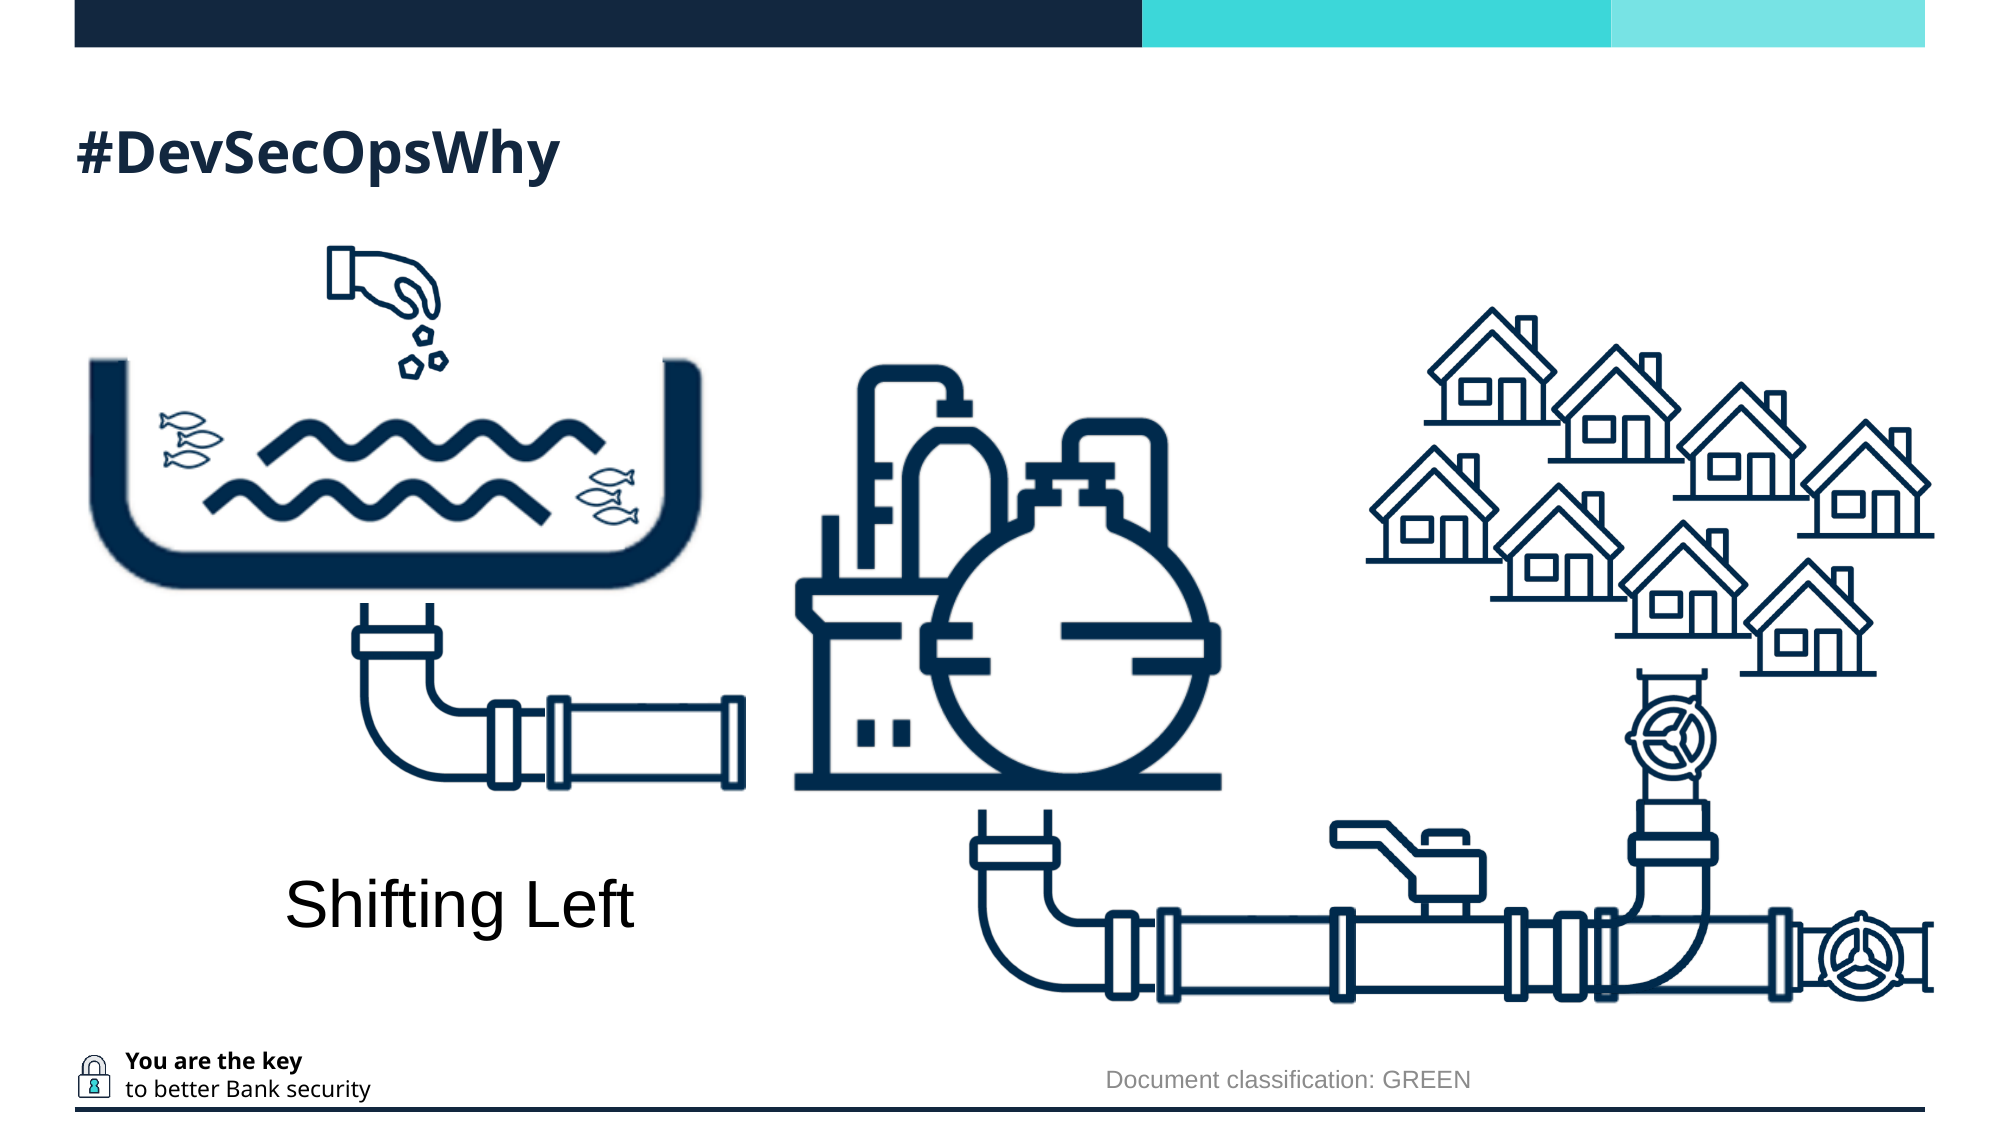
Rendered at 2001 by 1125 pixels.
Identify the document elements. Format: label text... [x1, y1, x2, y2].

footer Document classification: GREEN [825, 1046, 1752, 1110]
picture [58, 1040, 130, 1112]
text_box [1313, 780, 1945, 1038]
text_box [59, 233, 746, 950]
picture [1356, 287, 1945, 780]
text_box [761, 331, 1356, 1026]
title #DevSecOpsWhy [76, 75, 1927, 225]
